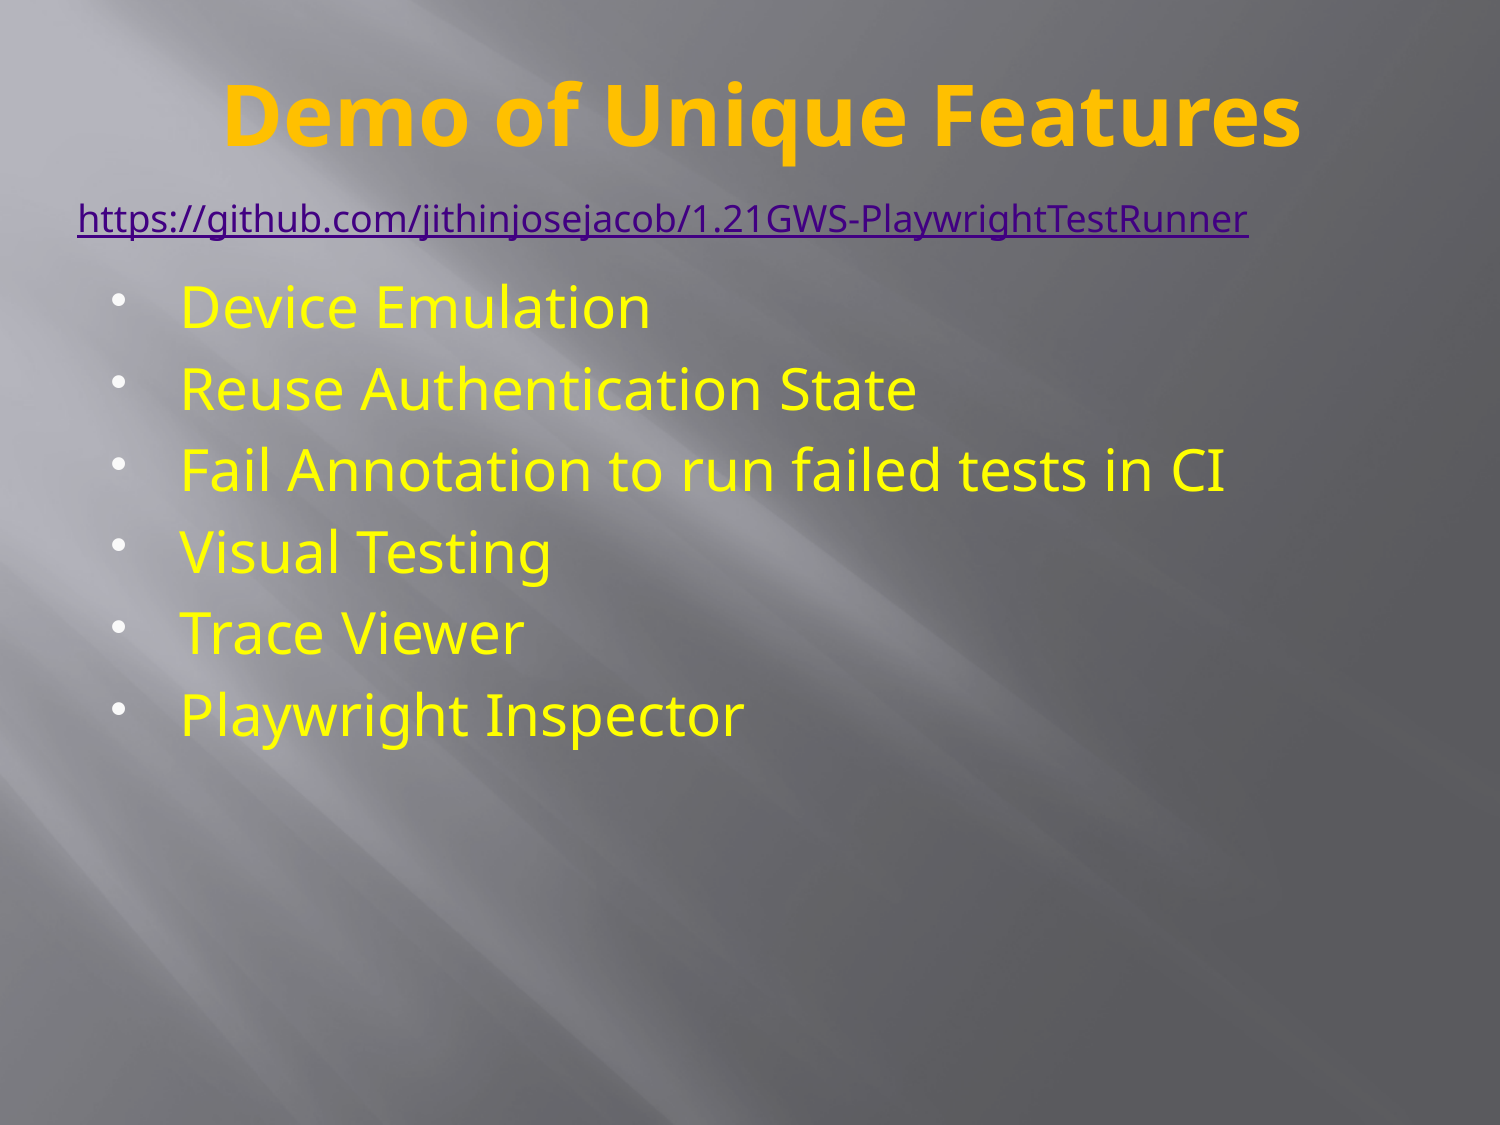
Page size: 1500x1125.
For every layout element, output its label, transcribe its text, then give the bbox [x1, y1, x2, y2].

list Device Emulation Reuse Authentication State Fail Annotation to run failed tests in CI Visual Testing Trace Viewer Playwright Inspector [75, 262, 1425, 1035]
title Demo of Unique Features [87, 37, 1438, 188]
text_box https://github.com/jithinjosejacob/1.21GWS-PlaywrightTestRunner [62, 187, 1388, 299]
